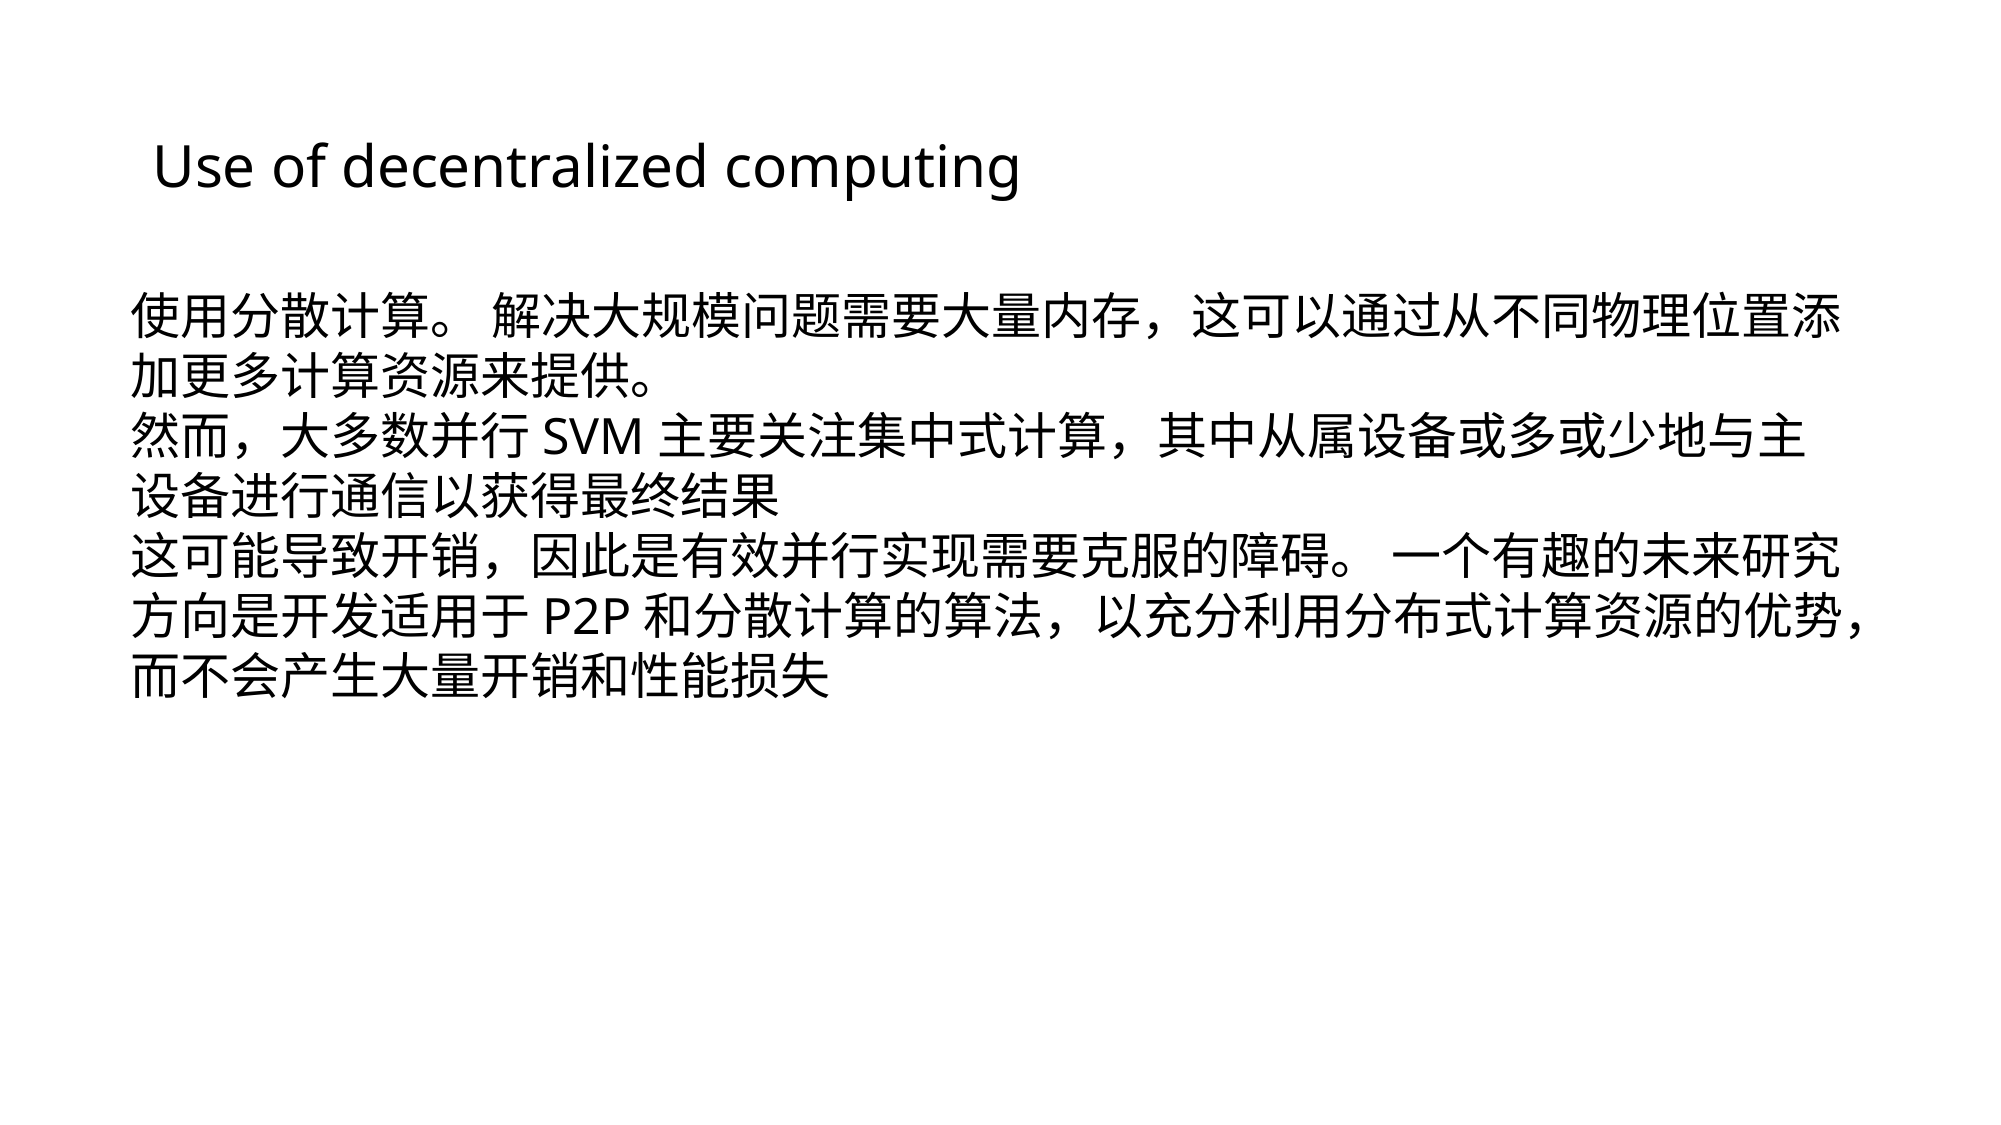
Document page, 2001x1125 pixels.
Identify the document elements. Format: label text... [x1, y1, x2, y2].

title Use of decentralized computing [137, 59, 1863, 277]
text_box 使用分散计算。 解决大规模问题需要大量内存，这可以通过从不同物理位置添加更多计算资源来提供。 然而，大多数并行SVM主要关注集中式计算，其中从属设备或多或少地与主设备进行通信以获得最终结果 这可能导致开销，因此是有效并行实现需要克服的障碍。 一个有趣的未来研究方向是开发适用于P2P和分散计算的算法，以充分利用分布式计算资源的优势，而不会产生大量开销和性能损失 [115, 277, 1863, 712]
